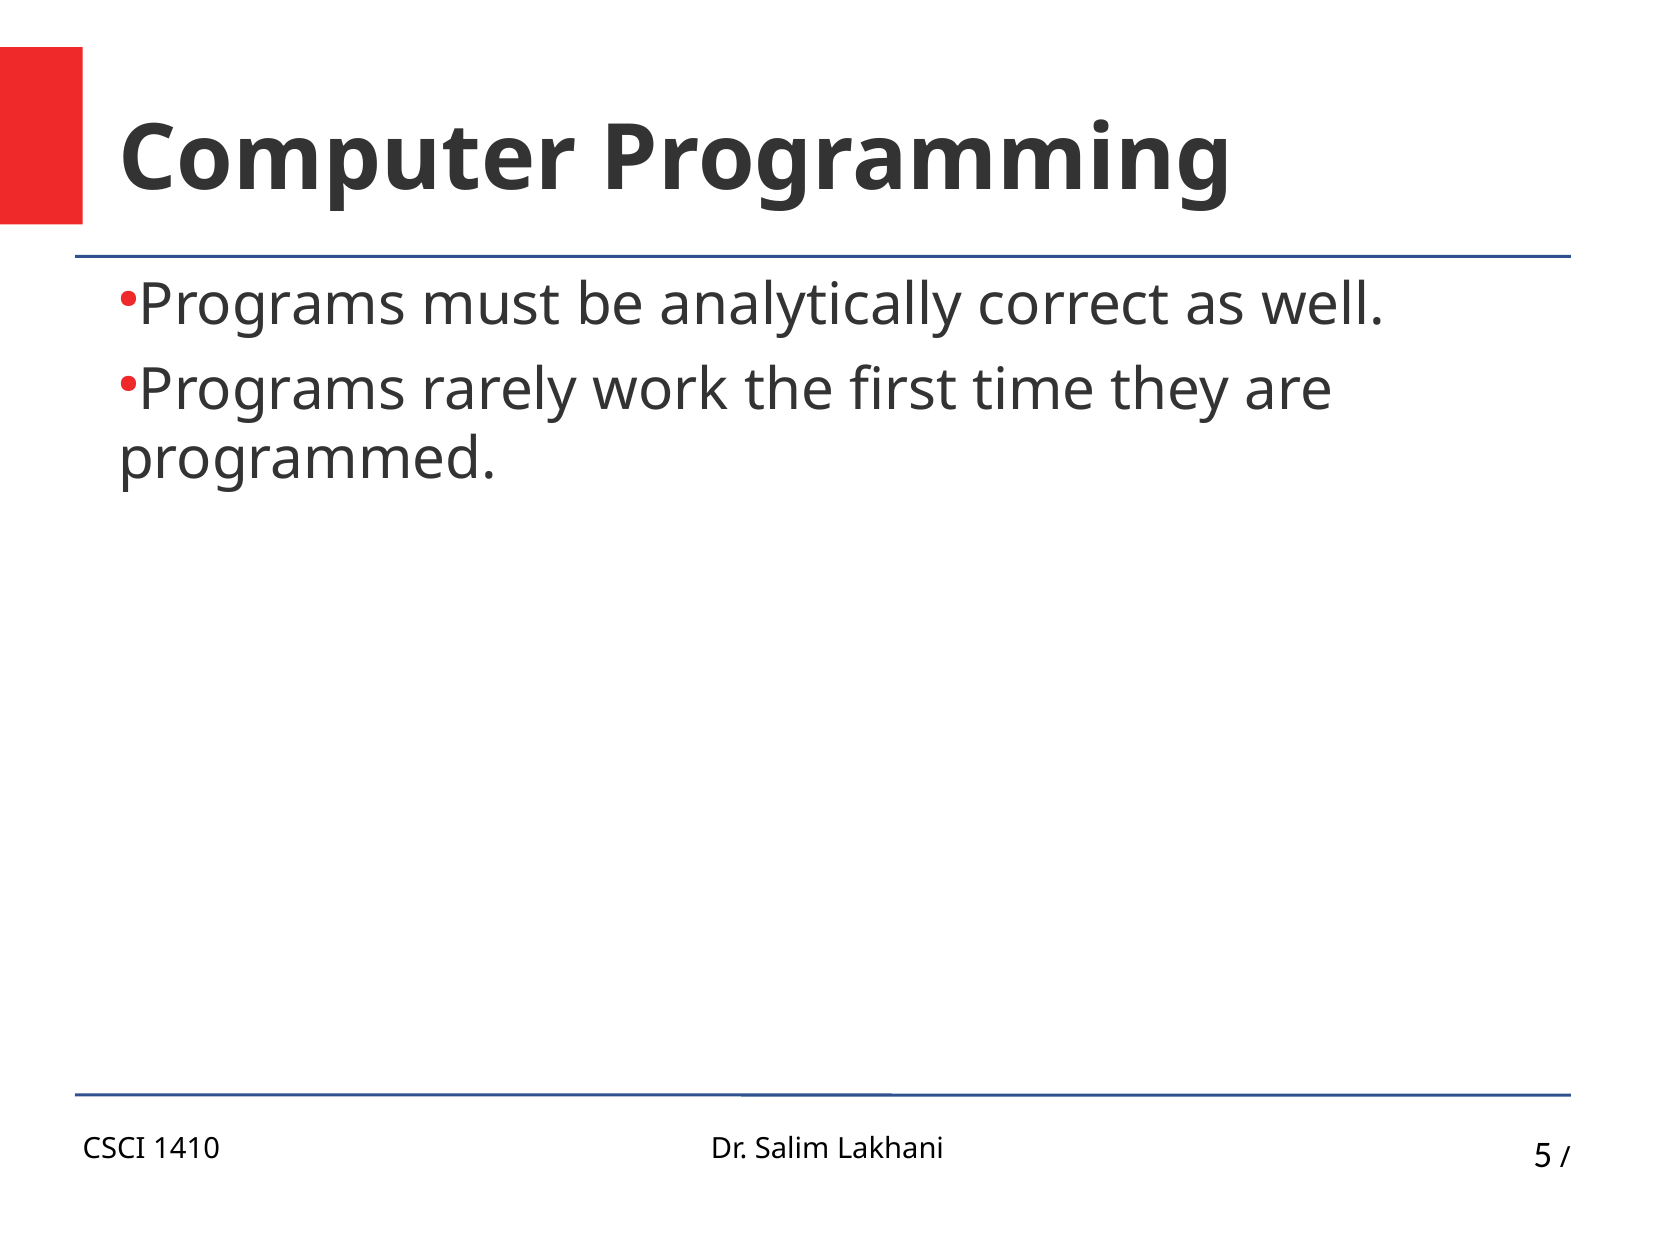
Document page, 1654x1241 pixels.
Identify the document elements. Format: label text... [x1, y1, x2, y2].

text_box 5 / [1185, 1129, 1571, 1216]
text_box Dr. Salim Lakhani [565, 1129, 1090, 1216]
list Programs must be analytically correct as well. Programs rarely work the first time they are programmed. [118, 265, 1536, 1080]
title Computer Programming [118, 49, 1571, 257]
text_box CSCI 1410 [82, 1129, 468, 1216]
